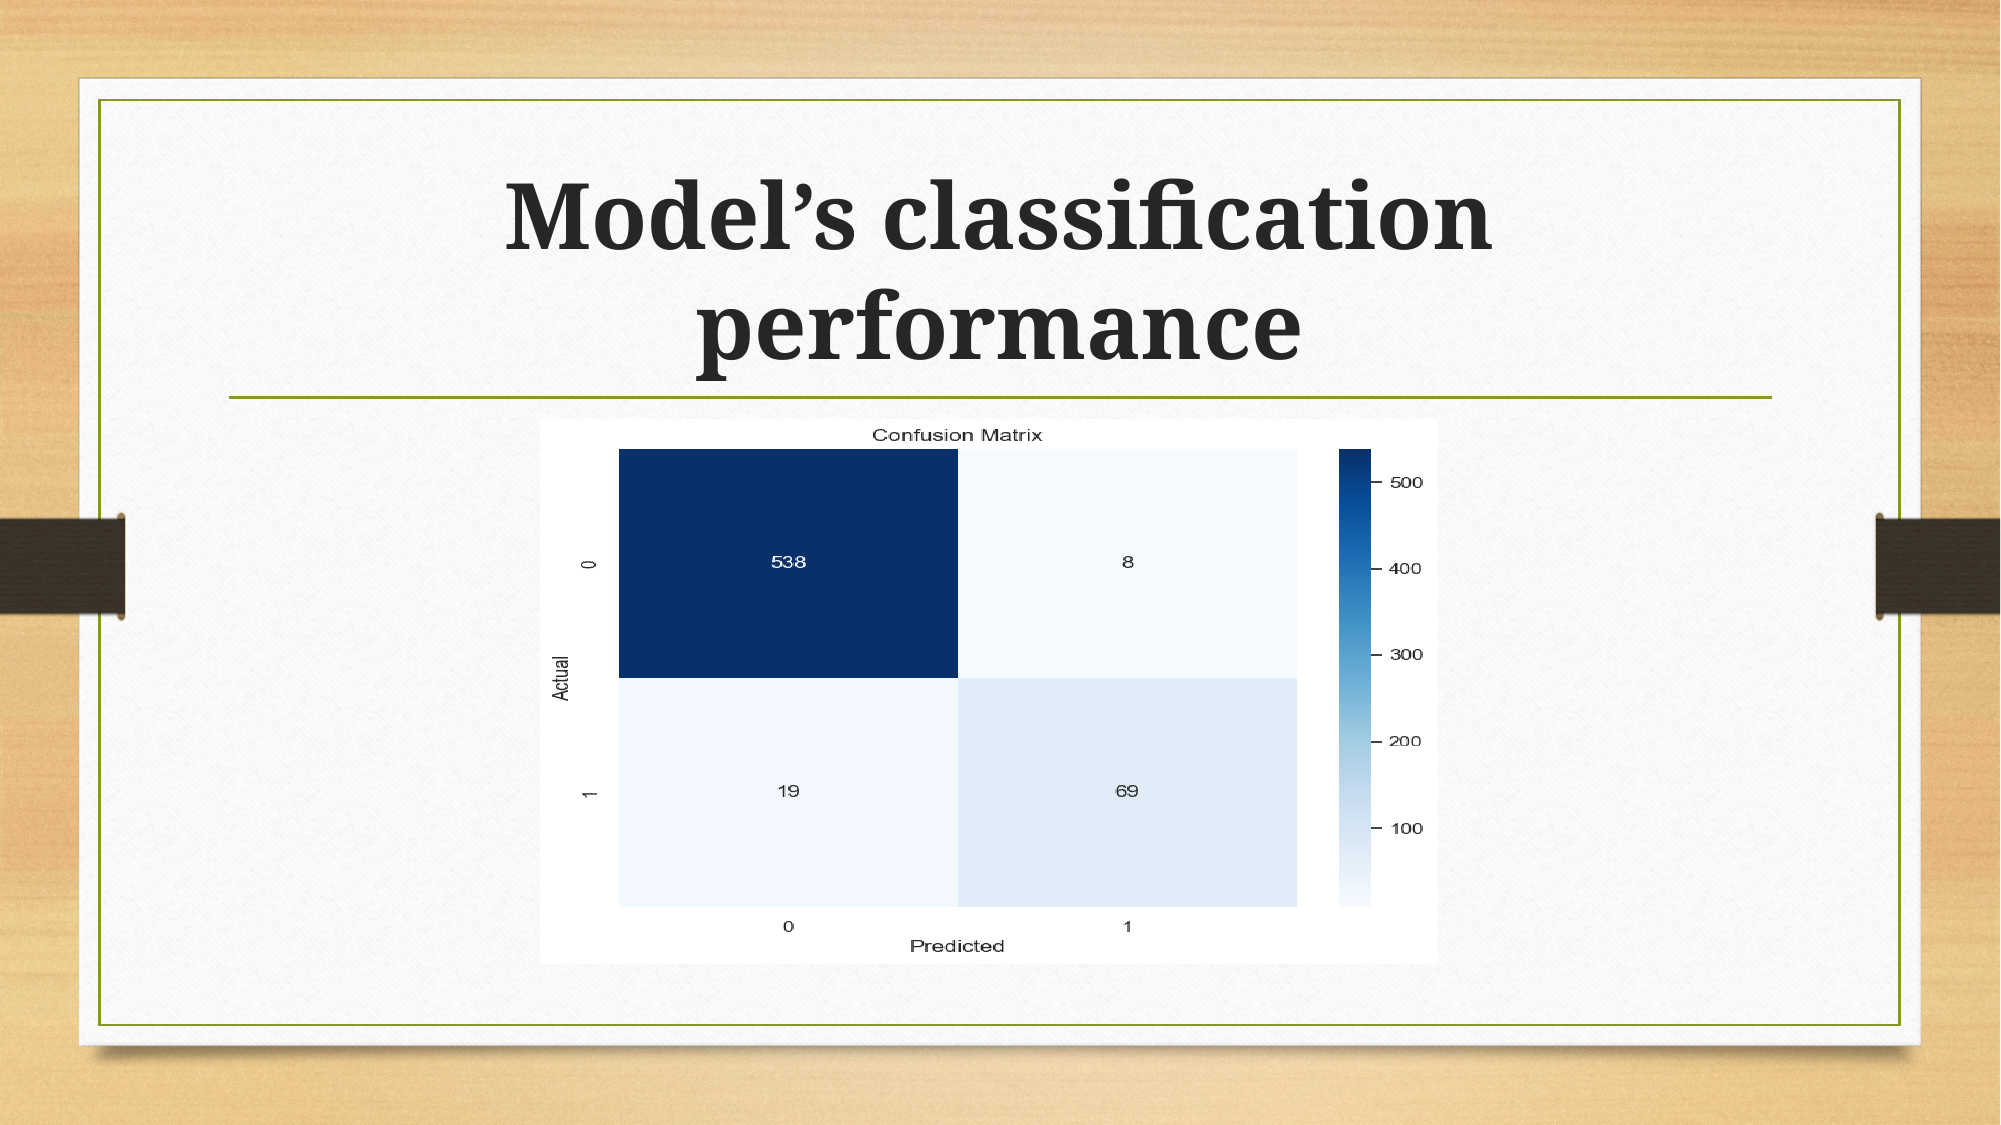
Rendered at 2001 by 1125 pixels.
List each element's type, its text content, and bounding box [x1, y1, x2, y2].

picture [0, 0, 2001, 1125]
title Model’s classification performance [212, 161, 1788, 375]
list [539, 419, 1438, 964]
